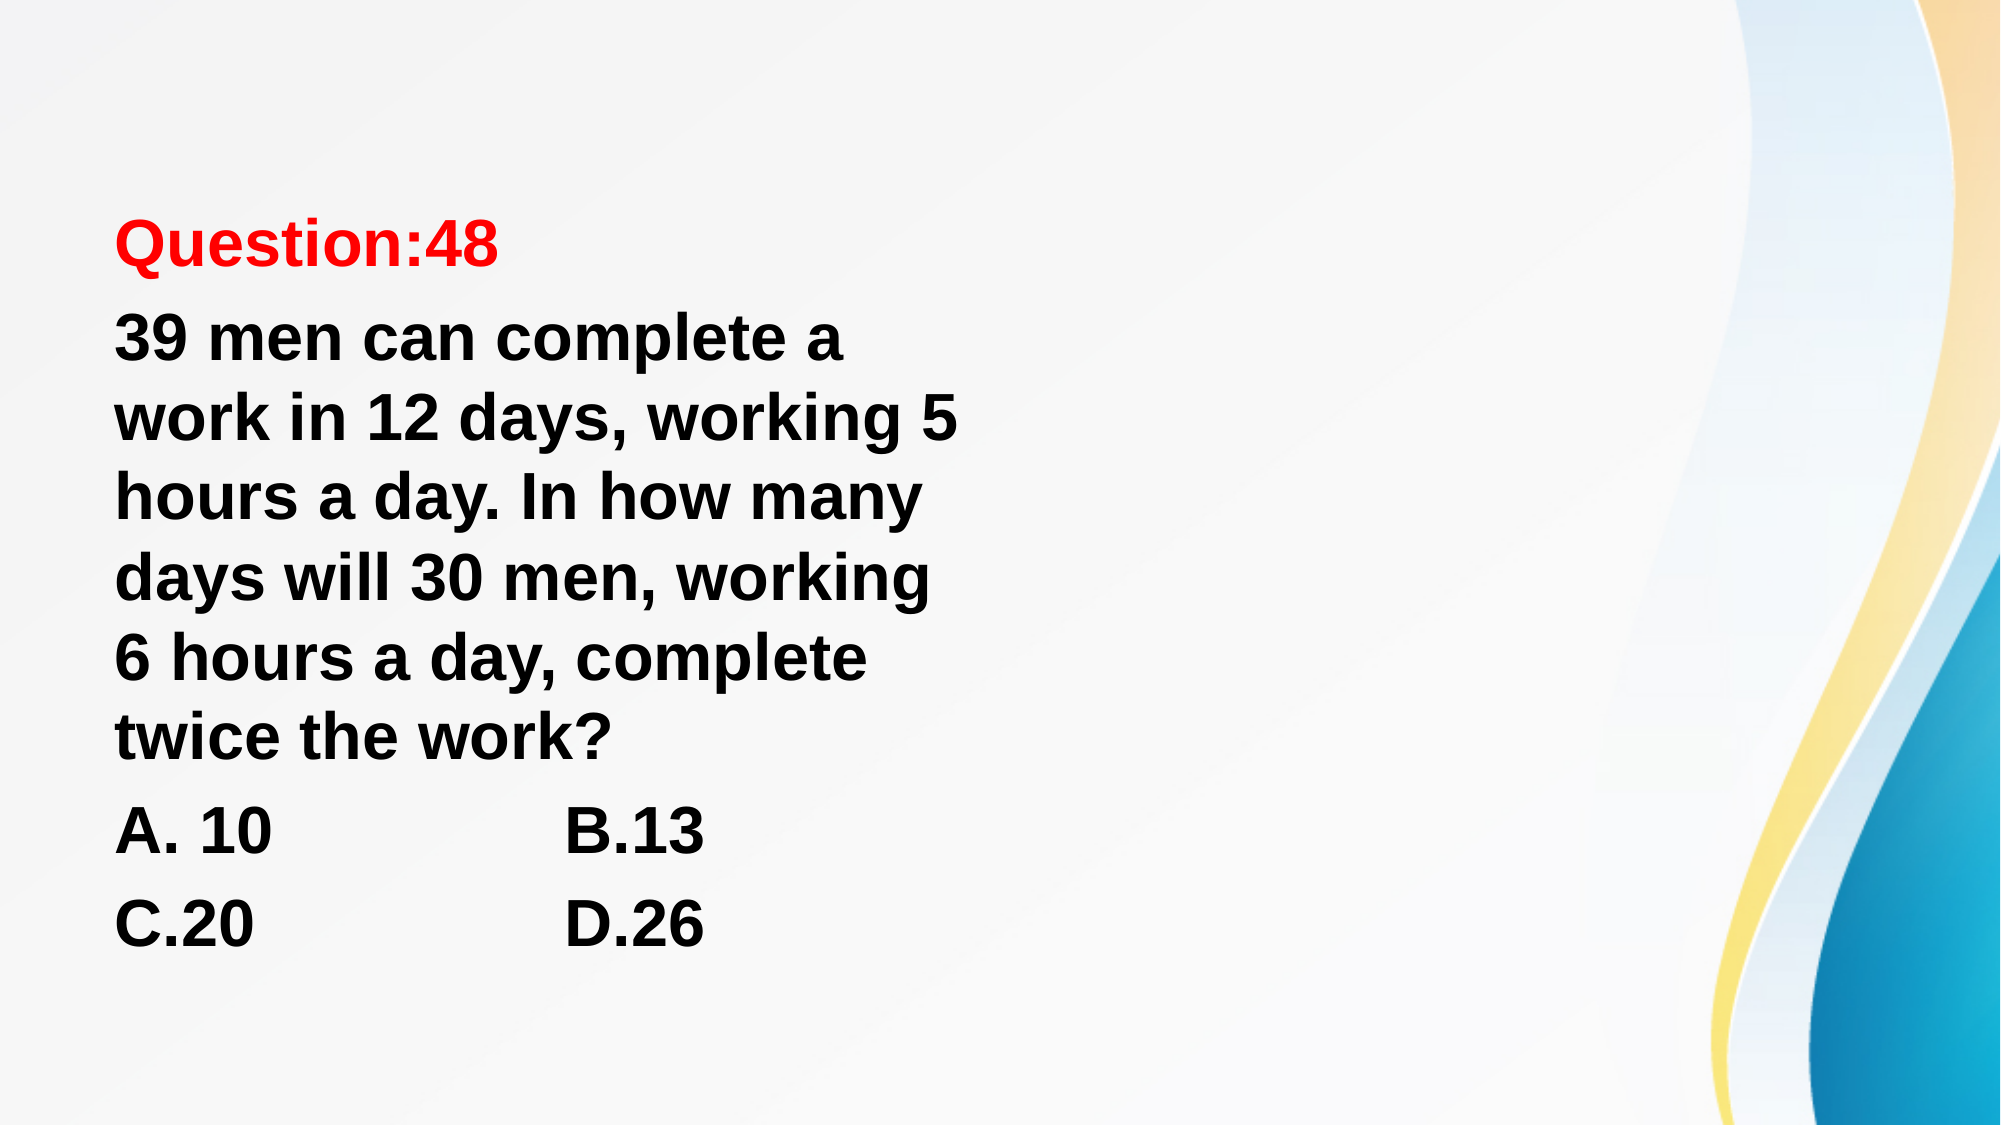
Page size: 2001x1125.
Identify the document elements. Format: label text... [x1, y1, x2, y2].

list Question:48 39 men can complete a work in 12 days, working 5 hours a day. In how many days will 30 men, working 6 hours a day, complete twice the work? A. 10 B.13 C.20 D.26 [99, 192, 984, 1006]
picture [0, 0, 2001, 1125]
